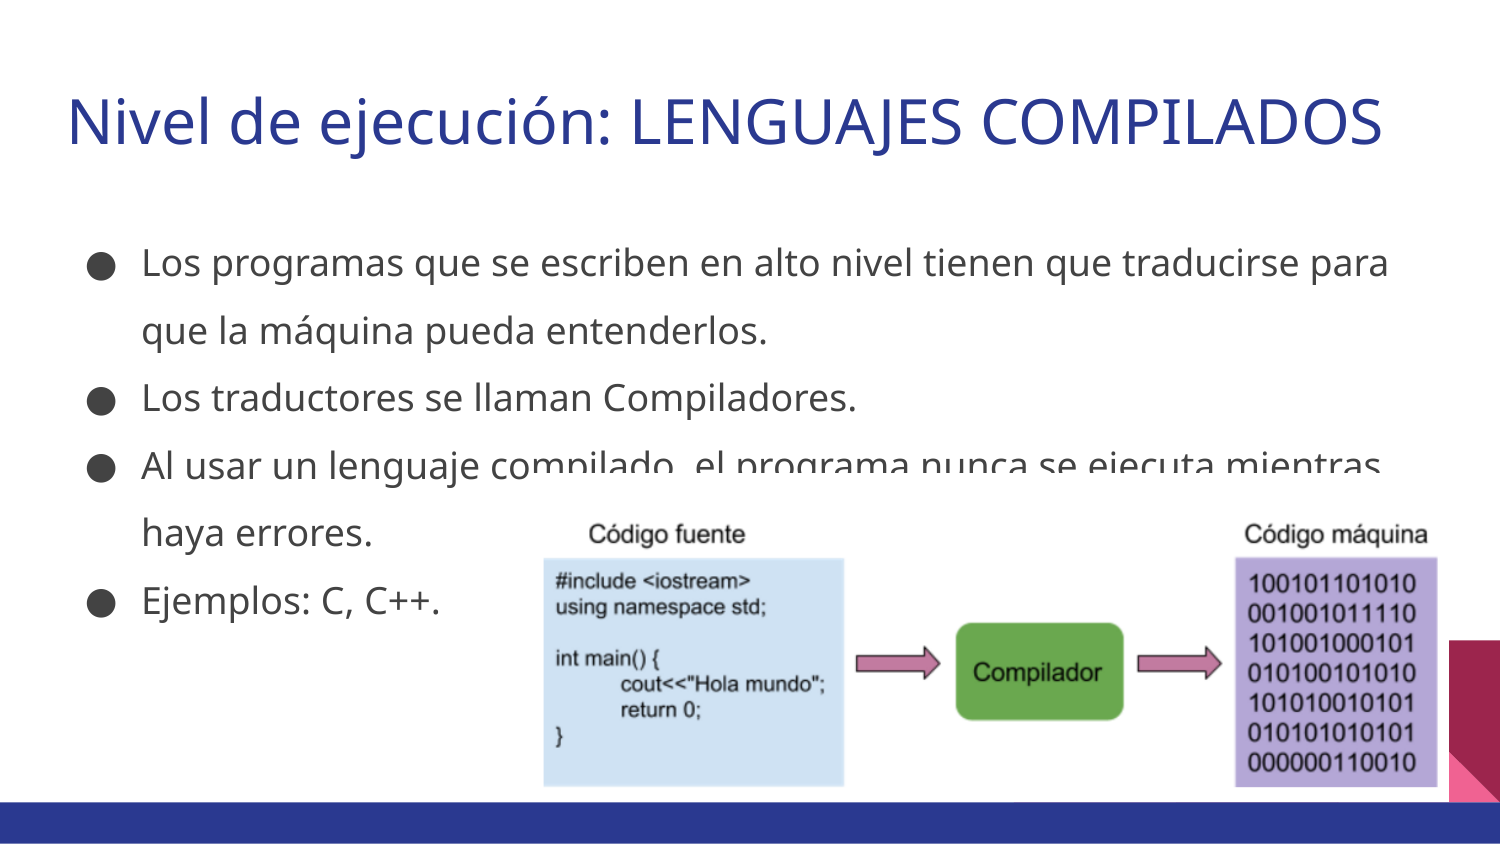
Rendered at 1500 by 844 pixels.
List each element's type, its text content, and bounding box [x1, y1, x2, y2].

title Nivel de ejecución: LENGUAJES COMPILADOS [51, 67, 1449, 167]
picture [528, 473, 1450, 802]
list Los programas que se escriben en alto nivel tienen que traducirse para que la máquina pueda entenderlos. Los traductores se llaman Compiladores. Al usar un lenguaje compilado, el programa nunca se ejecuta mientras haya errores. Ejemplos: C, C++. [51, 201, 1449, 750]
